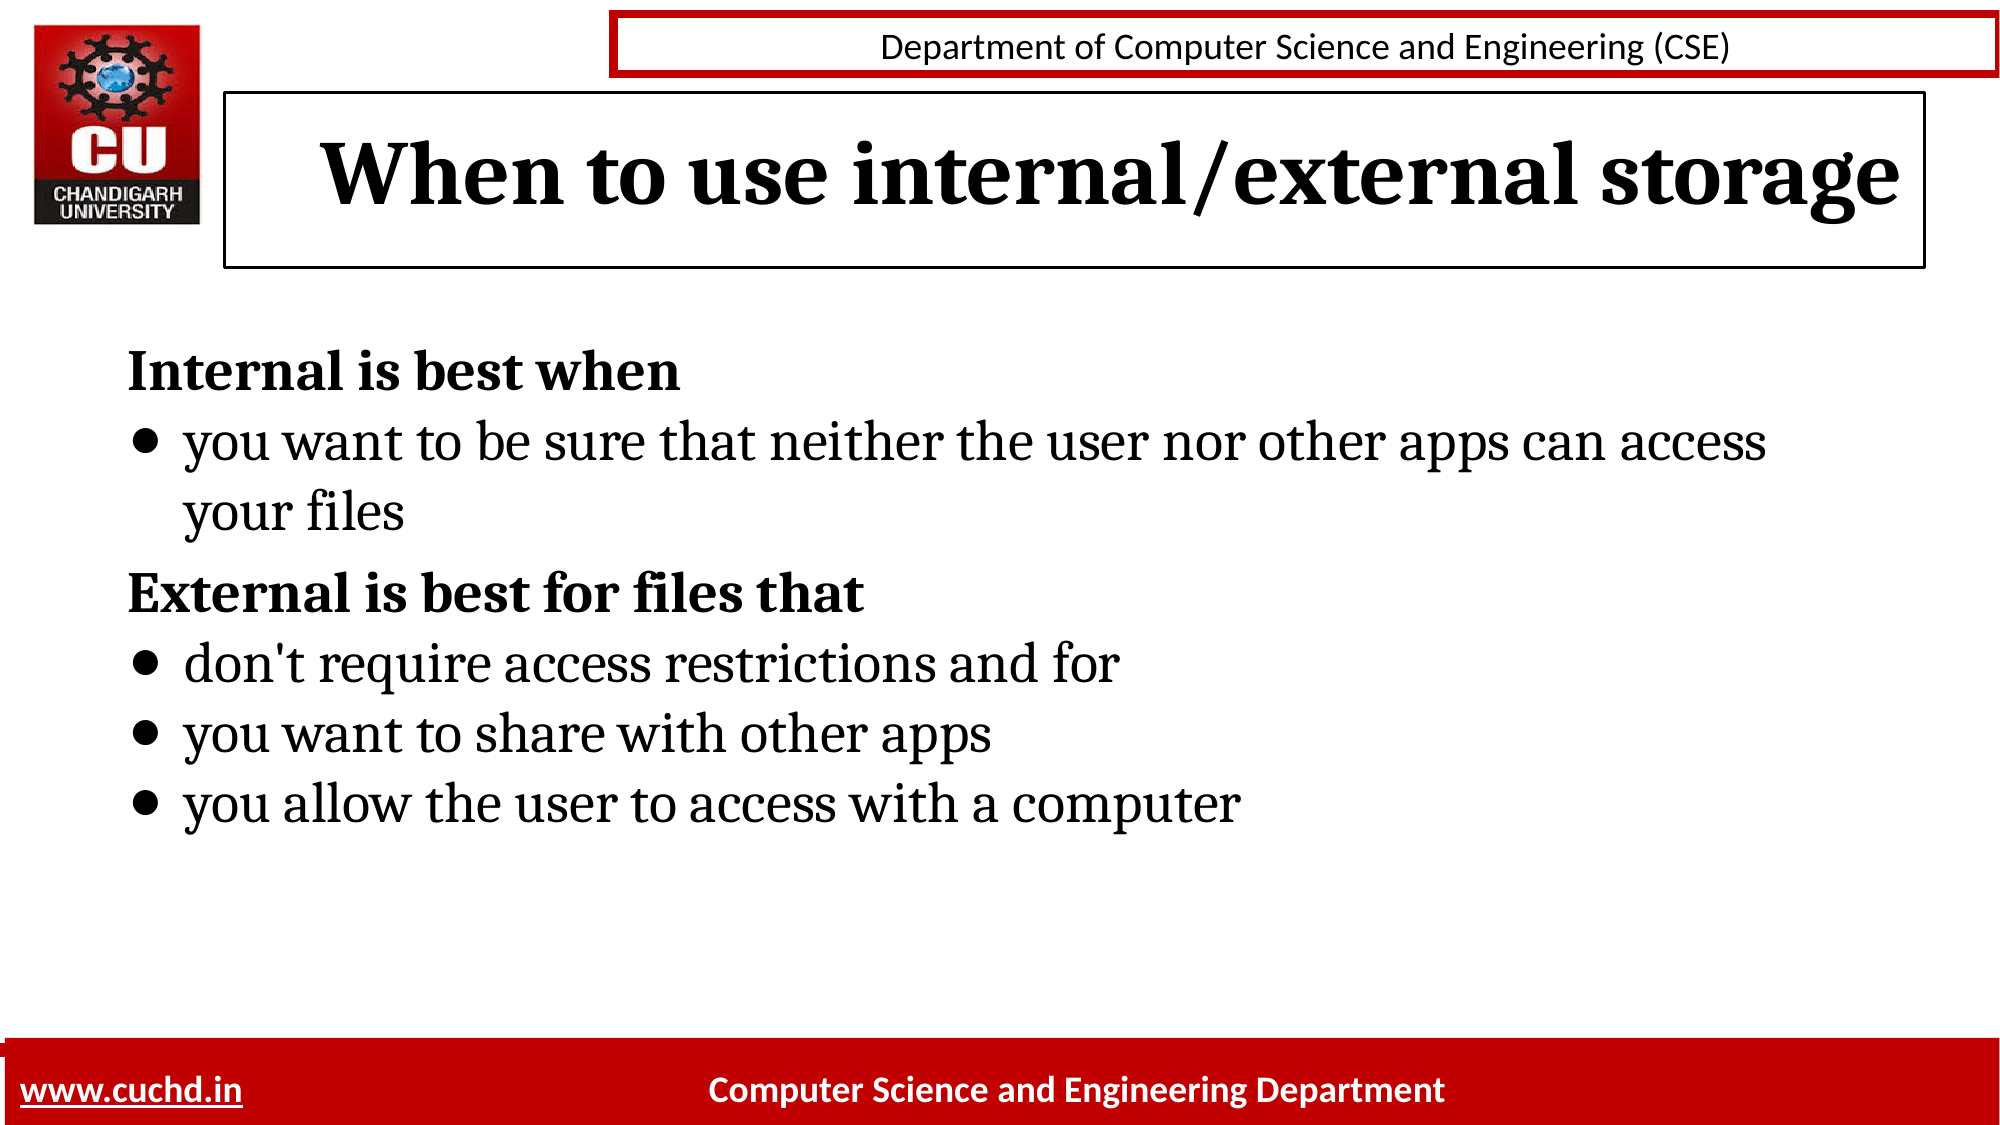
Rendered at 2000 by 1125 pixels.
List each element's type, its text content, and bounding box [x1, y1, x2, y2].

title When to use internal/external storage [223, 91, 1926, 269]
list Internal is best when you want to be sure that neither the user nor other apps can access your files External is best for files that don't require access restrictions and for you want to share with other apps you allow the user to access with a computer [107, 312, 1900, 975]
picture [33, 24, 202, 225]
